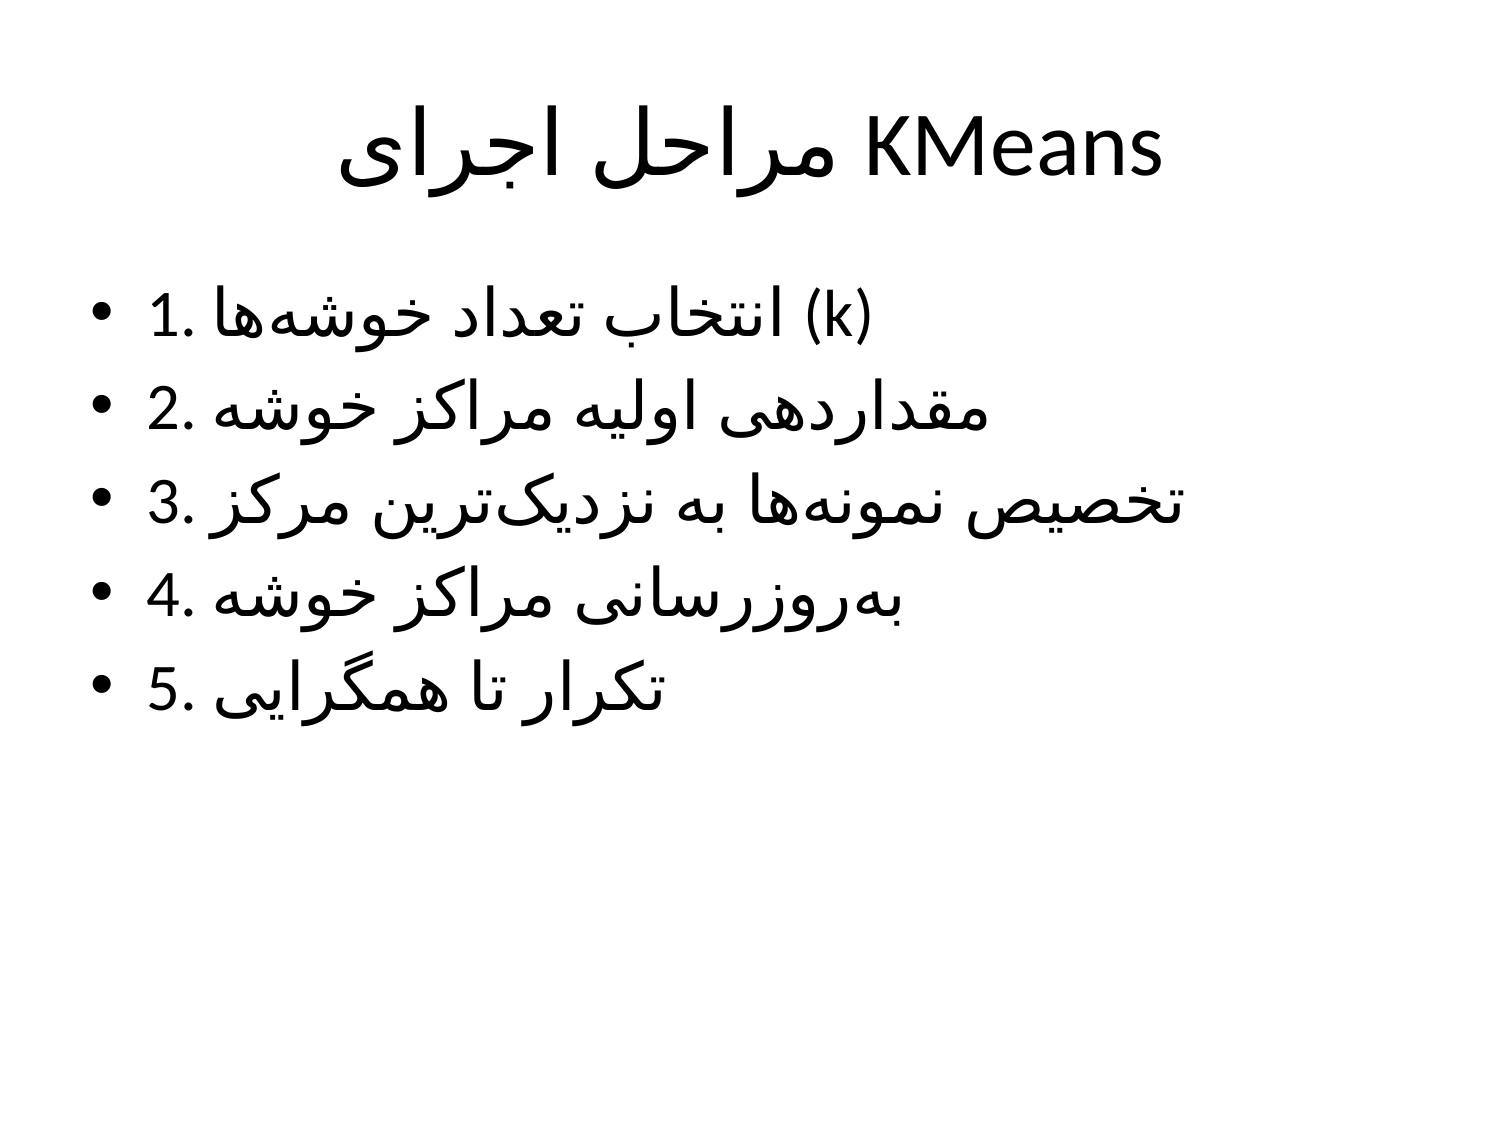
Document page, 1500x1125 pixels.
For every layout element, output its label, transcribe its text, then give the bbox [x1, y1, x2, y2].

title مراحل اجرای KMeans [75, 45, 1425, 233]
list 1. انتخاب تعداد خوشه‌ها (k) 2. مقداردهی اولیه مراکز خوشه 3. تخصیص نمونه‌ها به نزدیک‌ترین مرکز 4. به‌روزرسانی مراکز خوشه 5. تکرار تا همگرایی [75, 262, 1425, 1005]
